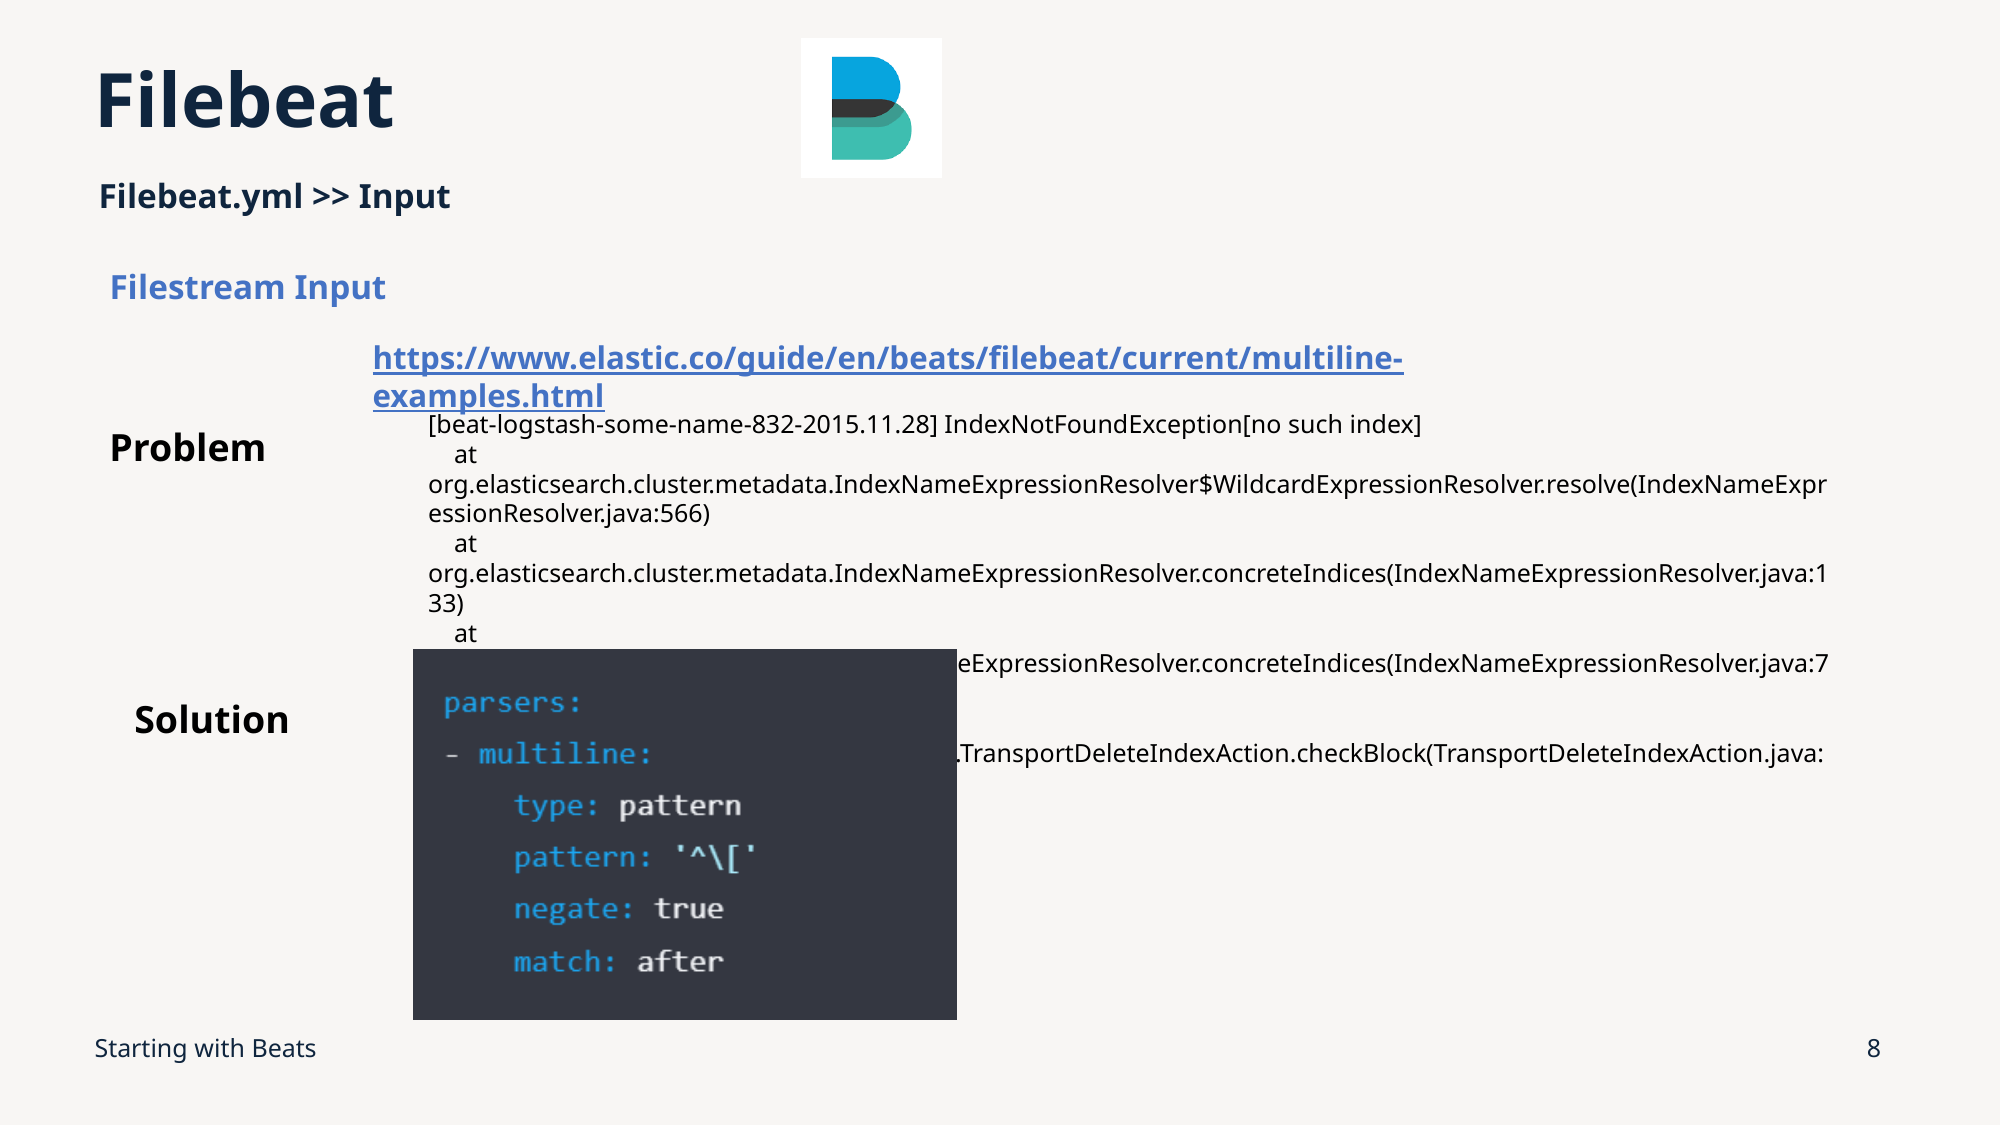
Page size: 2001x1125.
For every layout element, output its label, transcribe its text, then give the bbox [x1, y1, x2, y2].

text_box Solution [119, 688, 334, 749]
text_box Problem [94, 416, 309, 477]
slide_number 8 [1836, 1020, 1912, 1080]
text_box Filebeat.yml >> Input [83, 167, 707, 264]
footer Starting with Beats [79, 1020, 755, 1080]
text_box https://www.elastic.co/guide/en/beats/filebeat/current/multiline-examples.html [357, 331, 1583, 392]
text_box Filestream Input [94, 259, 718, 355]
title Filebeat [79, 0, 919, 213]
picture [413, 649, 957, 1020]
text_box [beat-logstash-some-name-832-2015.11.28] IndexNotFoundException[no such index] at org.elasticsearch.cluster.metadata.IndexNameExpressionResolver$WildcardExpressionResolver.resolve(IndexNameExpressionResolver.java:566) at org.elasticsearch.cluster.metadata.IndexNameExpressionResolver.concreteIndices(IndexNameExpressionResolver.java:133) at org.elasticsearch.cluster.metadata.IndexNameExpressionResolver.concreteIndices(IndexNameExpressionResolver.java:77) at org.elasticsearch.action.admin.indices.delete.TransportDeleteIndexAction.checkBlock(TransportDeleteIndexAction.java:75) [413, 400, 1854, 805]
picture [801, 38, 942, 178]
